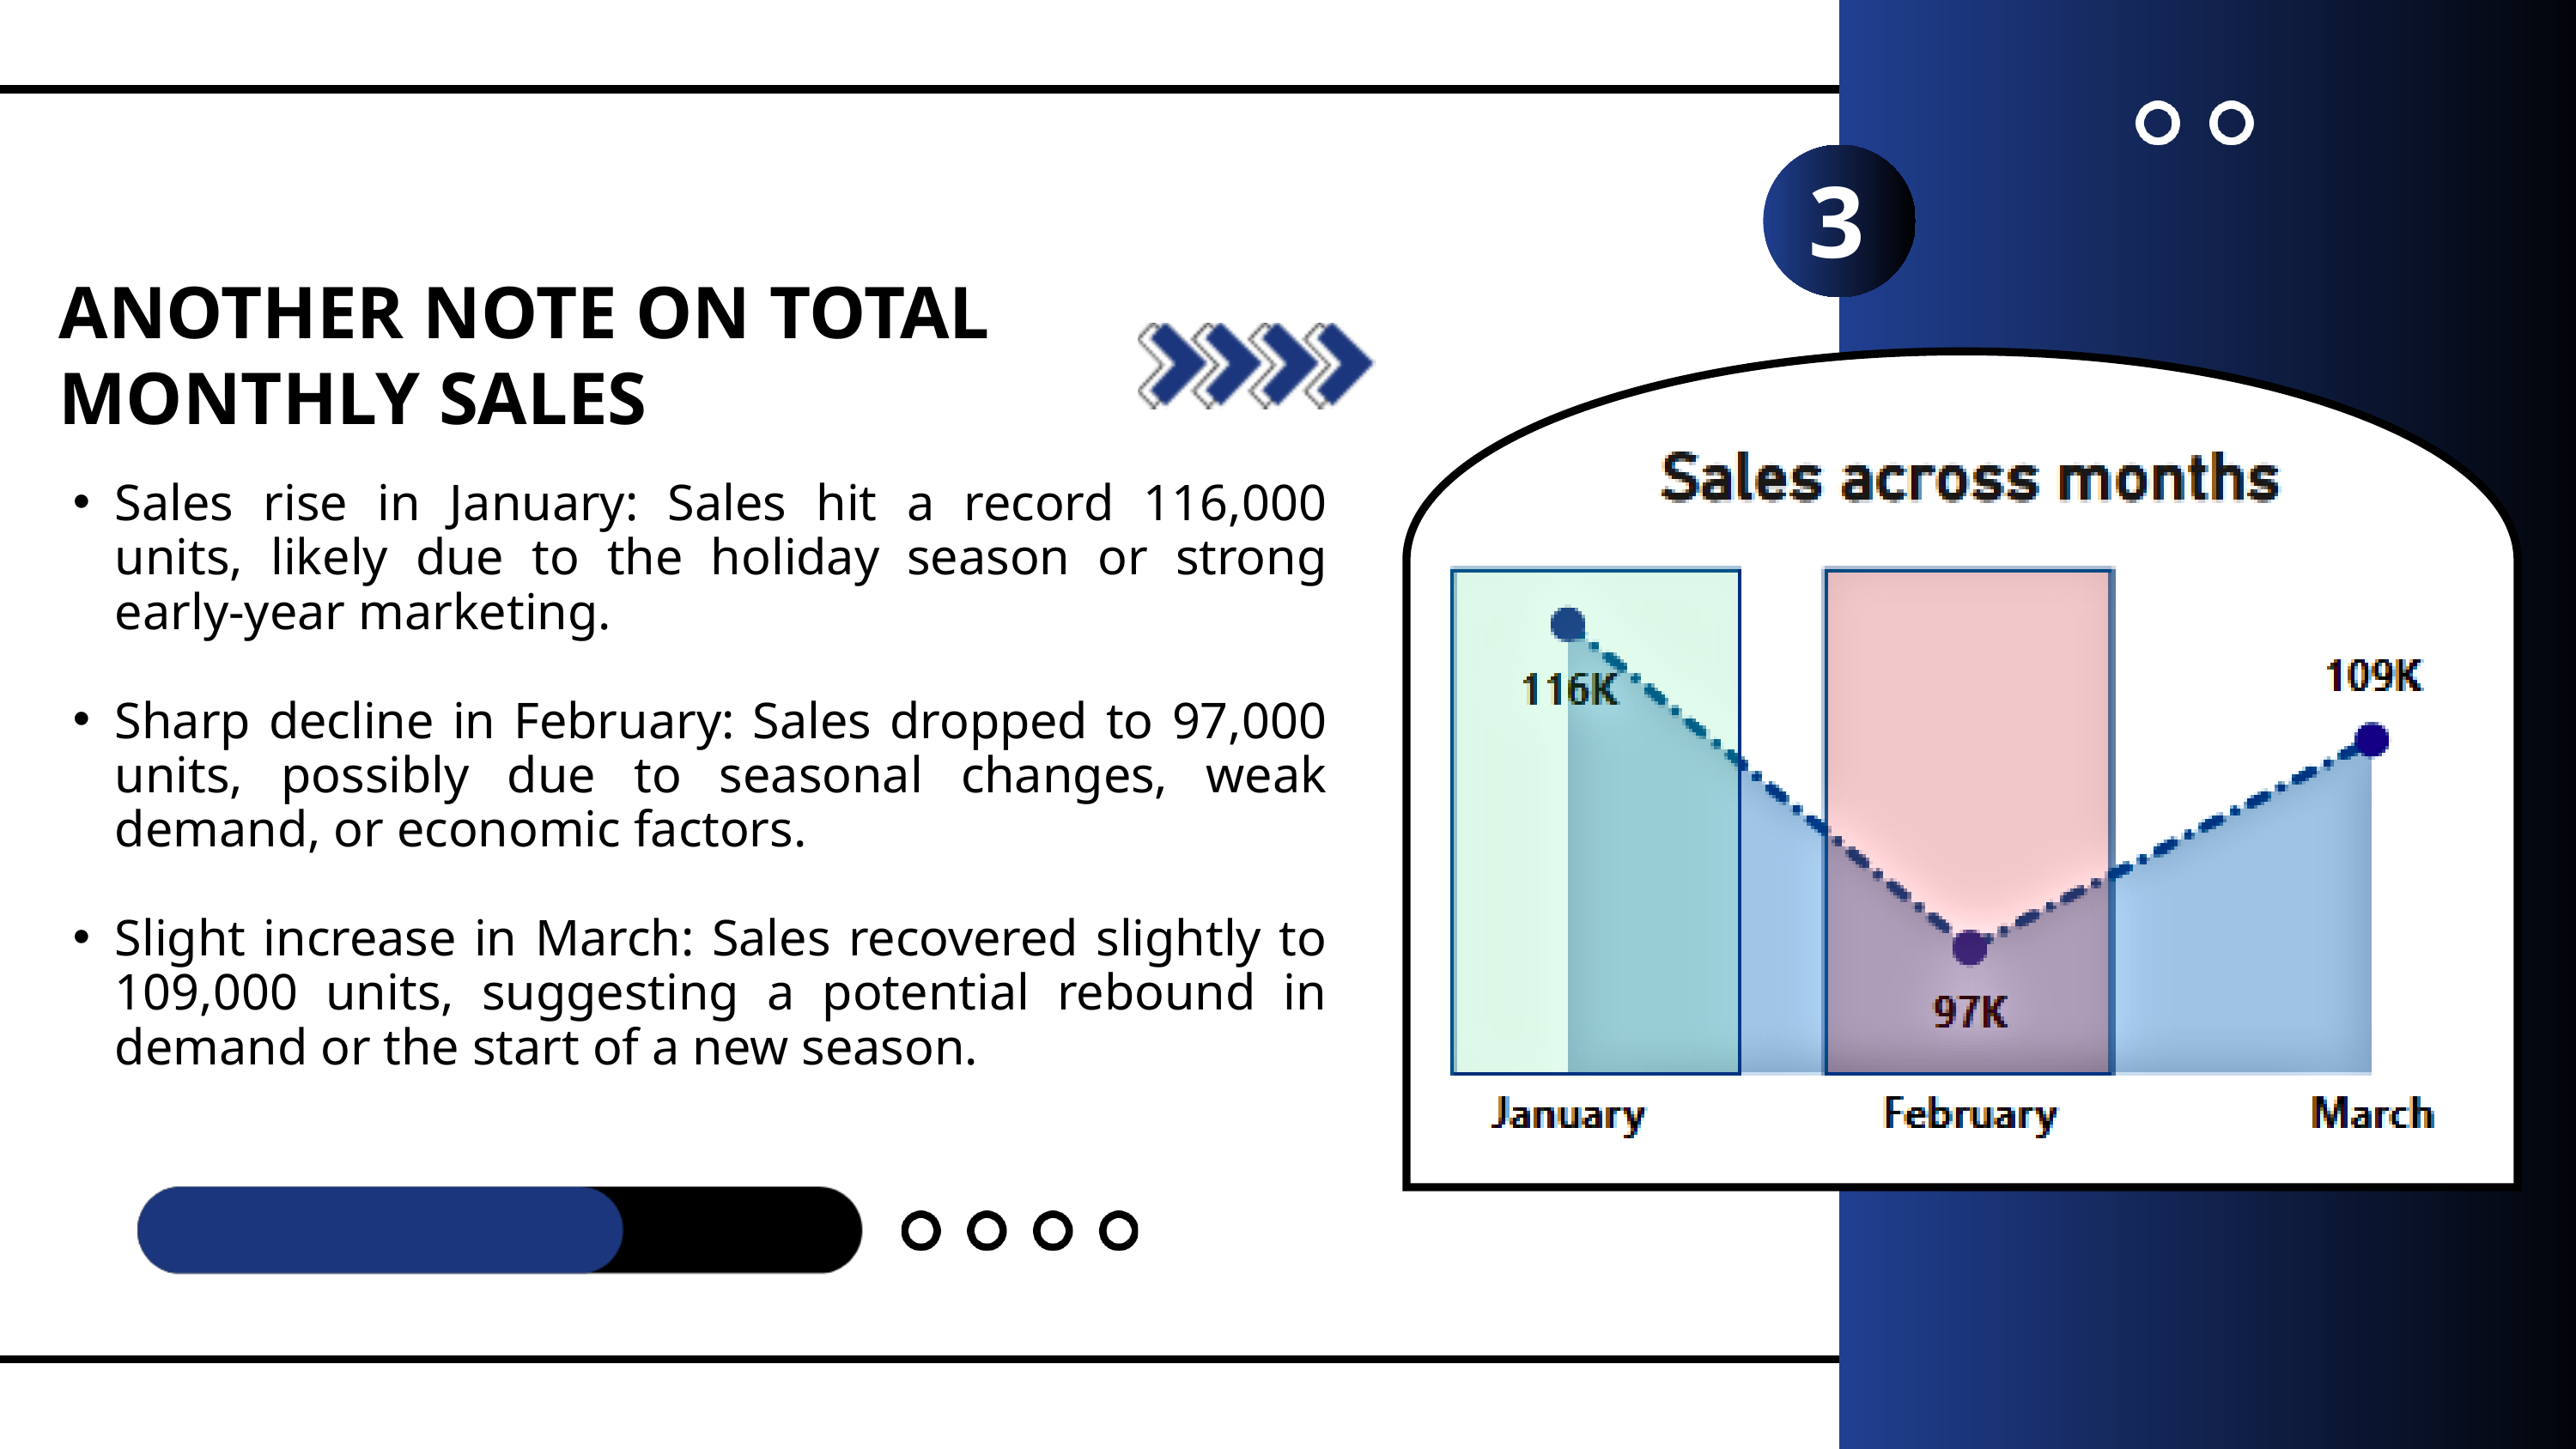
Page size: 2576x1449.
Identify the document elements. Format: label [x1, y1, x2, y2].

picture [65, 1114, 936, 1347]
text_box [0, 88, 1834, 1360]
text_box [1406, 351, 2518, 1188]
text_box [1838, 0, 2576, 1449]
text_box [1763, 144, 1917, 298]
